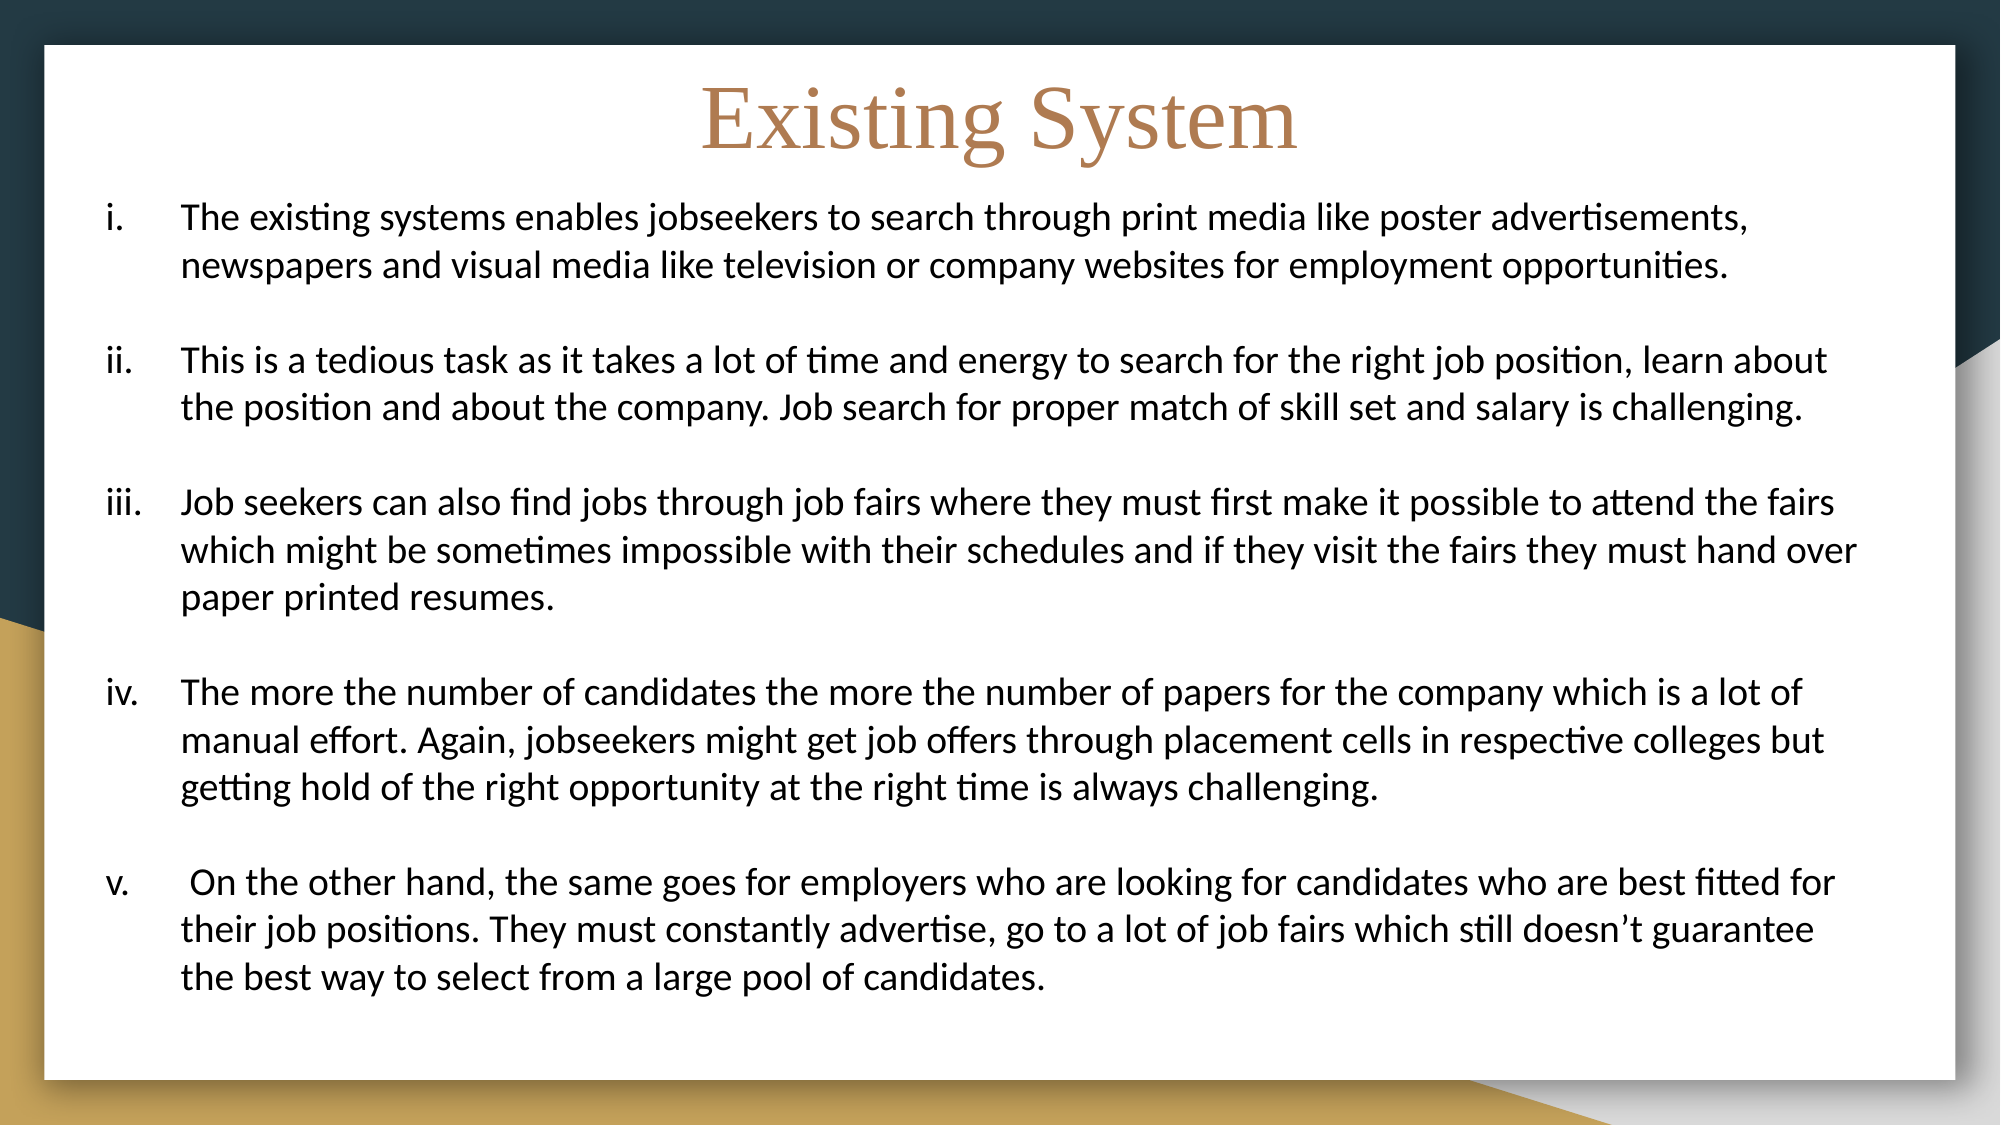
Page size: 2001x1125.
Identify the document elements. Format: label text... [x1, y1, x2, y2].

text_box Existing System [0, 40, 2000, 184]
text_box The existing systems enables jobseekers to search through print media like poster advertisements, newspapers and visual media like television or company websites for employment opportunities. This is a tedious task as it takes a lot of time and energy to search for the right job position, learn about the position and about the company. Job search for proper match of skill set and salary is challenging. Job seekers can also find jobs through job fairs where they must first make it possible to attend the fairs which might be sometimes impossible with their schedules and if they visit the fairs they must hand over paper printed resumes. The more the number of candidates the more the number of papers for the company which is a lot of manual effort. Again, jobseekers might get job offers through placement cells in respective colleges but getting hold of the right opportunity at the right time is always challenging. On the other hand, the same goes for employers who are looking for candidates who are best fitted for their job positions. They must constantly advertise, go to a lot of job fairs which still doesn’t guarantee the best way to select from a large pool of candidates. [90, 183, 1895, 1006]
